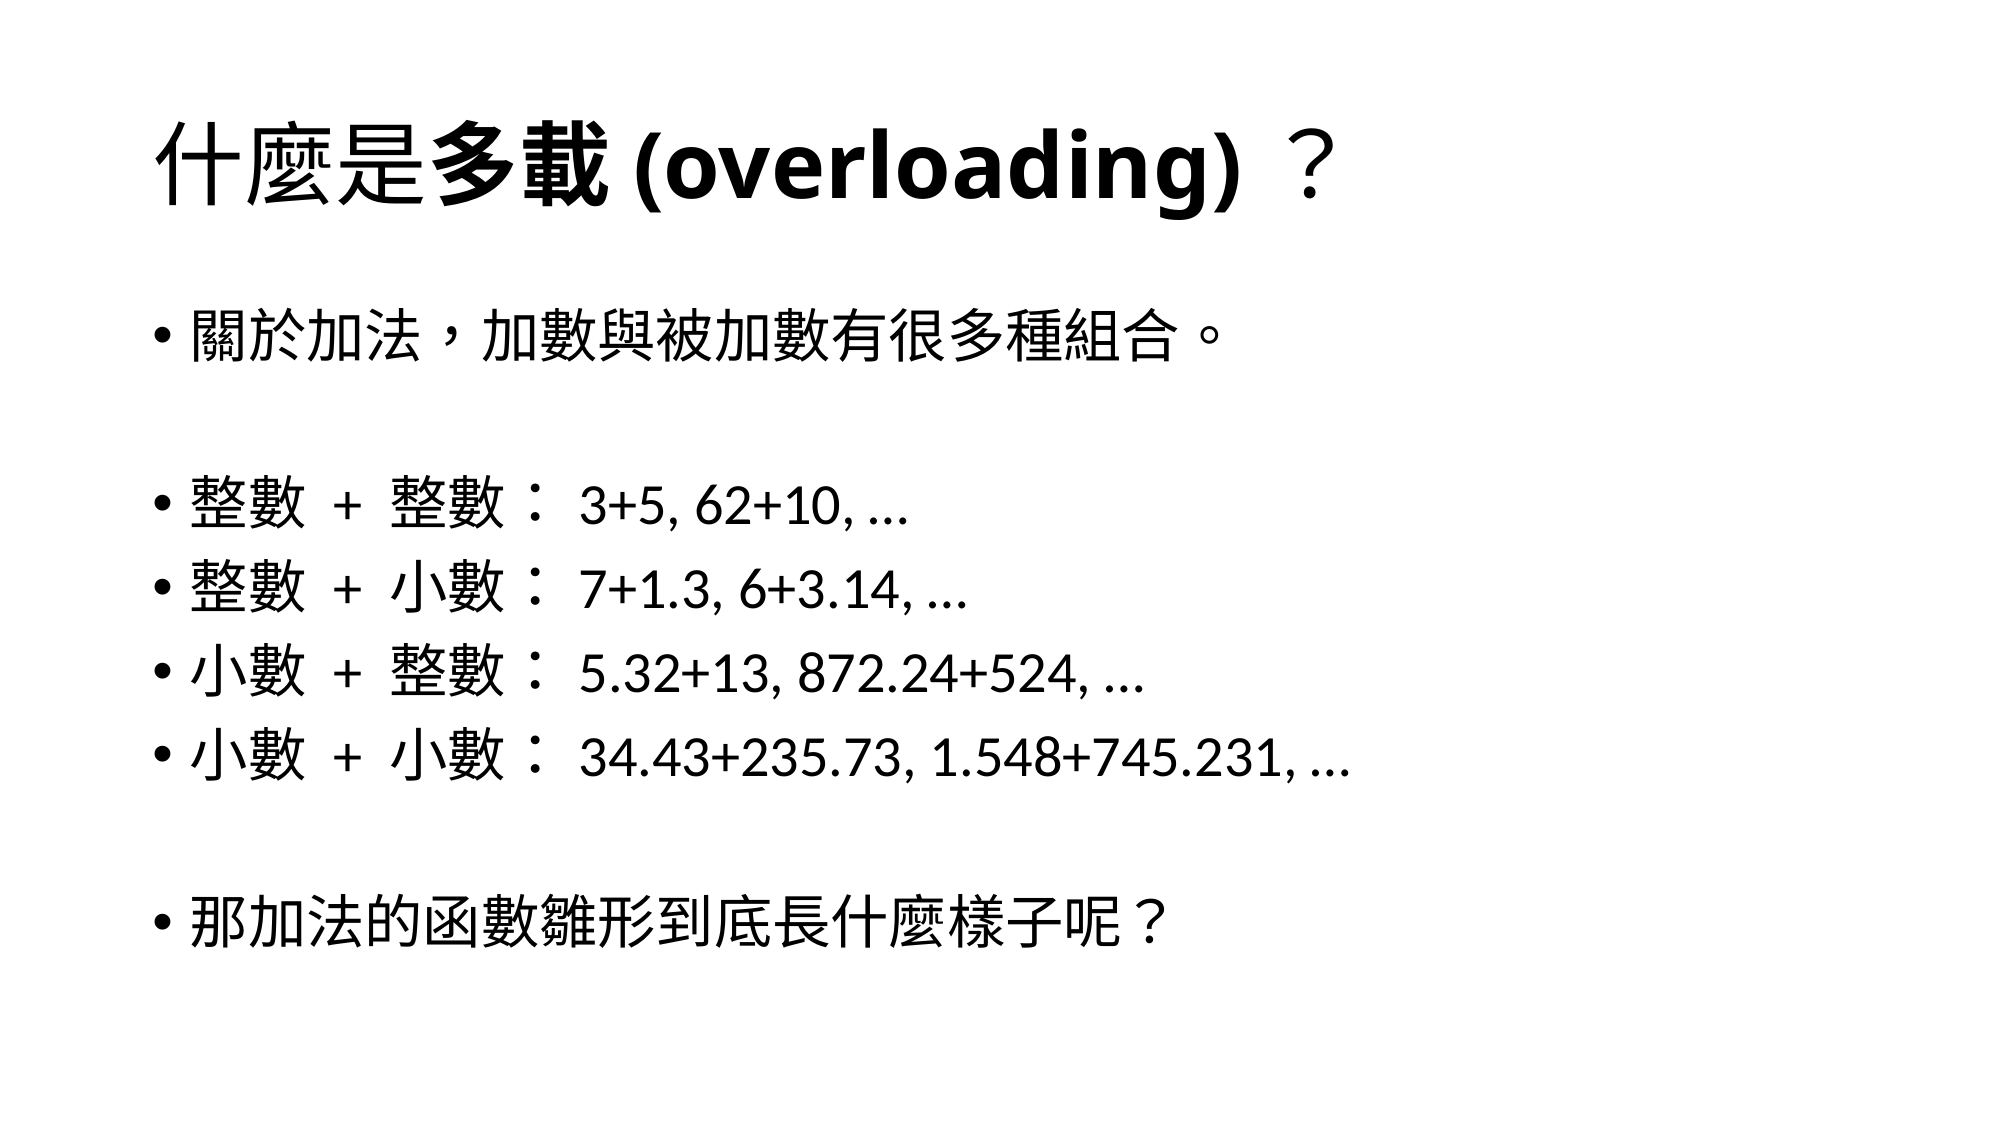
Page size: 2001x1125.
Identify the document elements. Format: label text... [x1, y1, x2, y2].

title 什麼是多載(overloading)？ [137, 59, 1863, 278]
list 關於加法，加數與被加數有很多種組合。 整數 + 整數：3+5, 62+10, … 整數 + 小數：7+1.3, 6+3.14, … 小數 + 整數：5.32+13, 872.24+524, … 小數 + 小數：34.43+235.73, 1.548+745.231, … 那加法的函數雛形到底長什麼樣子呢？ [137, 299, 1863, 1014]
